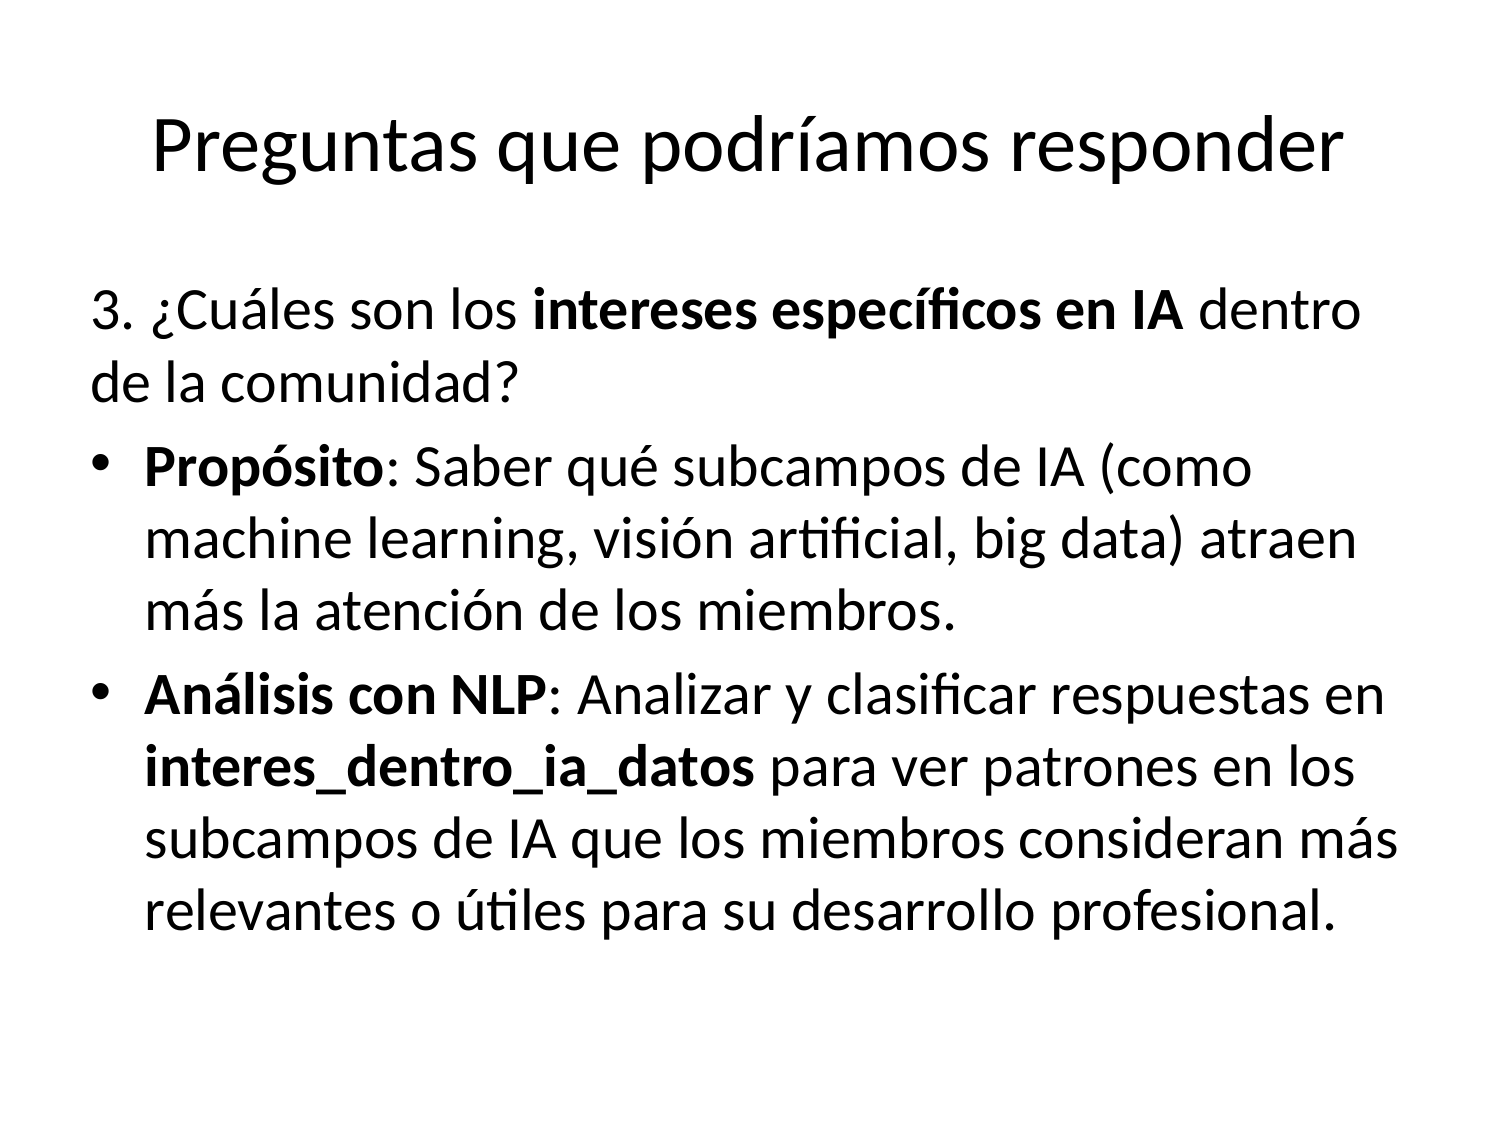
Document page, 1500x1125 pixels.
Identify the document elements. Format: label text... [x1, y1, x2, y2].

list 3. ¿Cuáles son los intereses específicos en IA dentro de la comunidad? Propósito: Saber qué subcampos de IA (como machine learning, visión artificial, big data) atraen más la atención de los miembros. Análisis con NLP: Analizar y clasificar respuestas en interes_dentro_ia_datos para ver patrones en los subcampos de IA que los miembros consideran más relevantes o útiles para su desarrollo profesional. [75, 262, 1425, 1005]
title Preguntas que podríamos responder [75, 45, 1425, 233]
